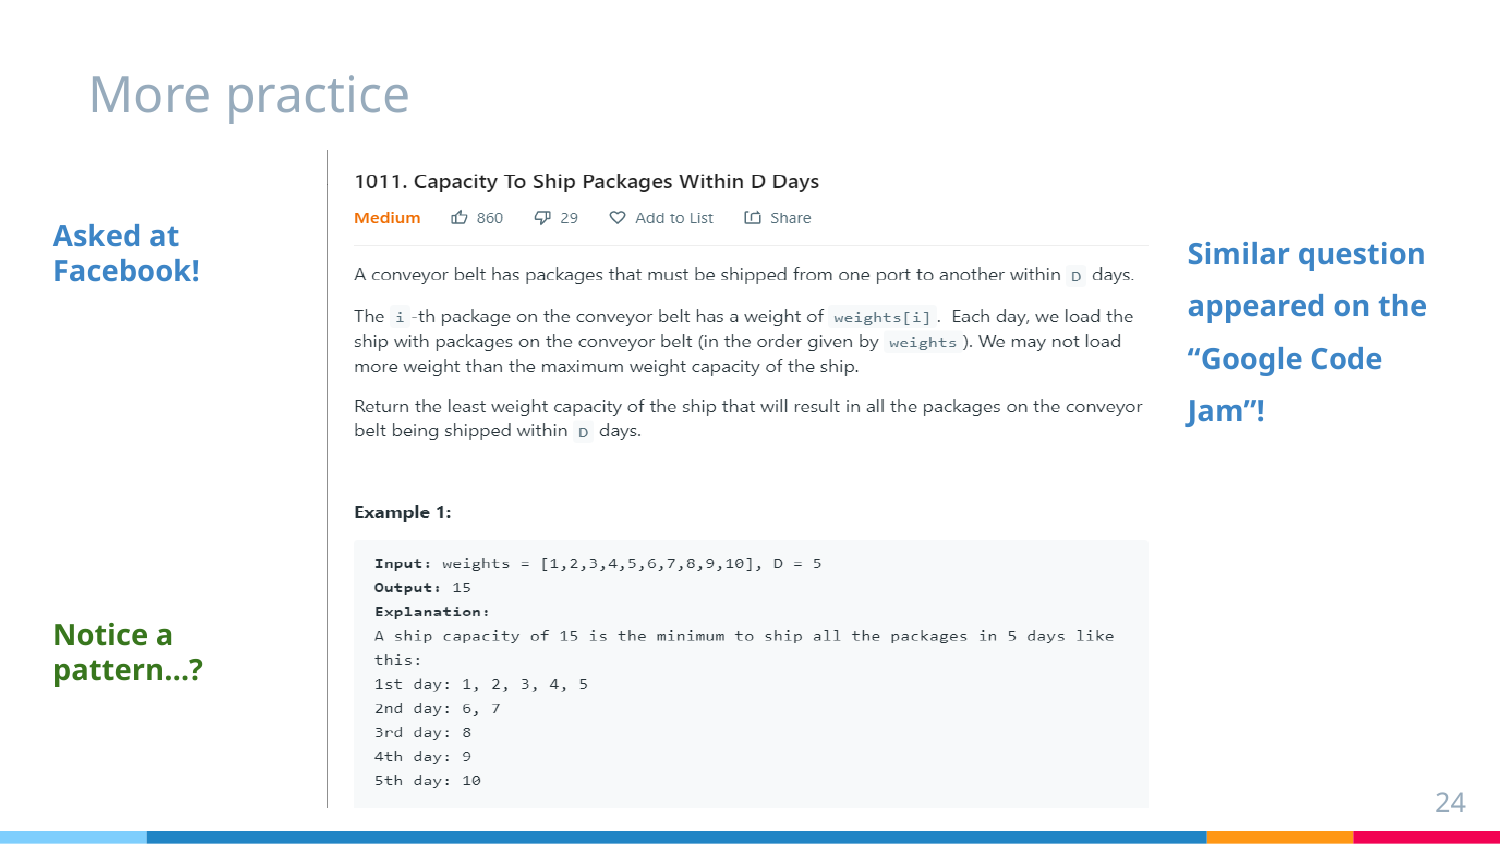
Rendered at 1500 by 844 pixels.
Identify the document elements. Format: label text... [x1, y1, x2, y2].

slide_number ‹#› [1391, 770, 1482, 822]
picture [326, 150, 1173, 808]
text_box Asked at Facebook! [37, 202, 321, 307]
text_box Similar question appeared on the “Google Code Jam”! [1179, 202, 1470, 307]
text_box Notice a pattern…? [37, 601, 321, 706]
title More practice [73, 23, 960, 138]
